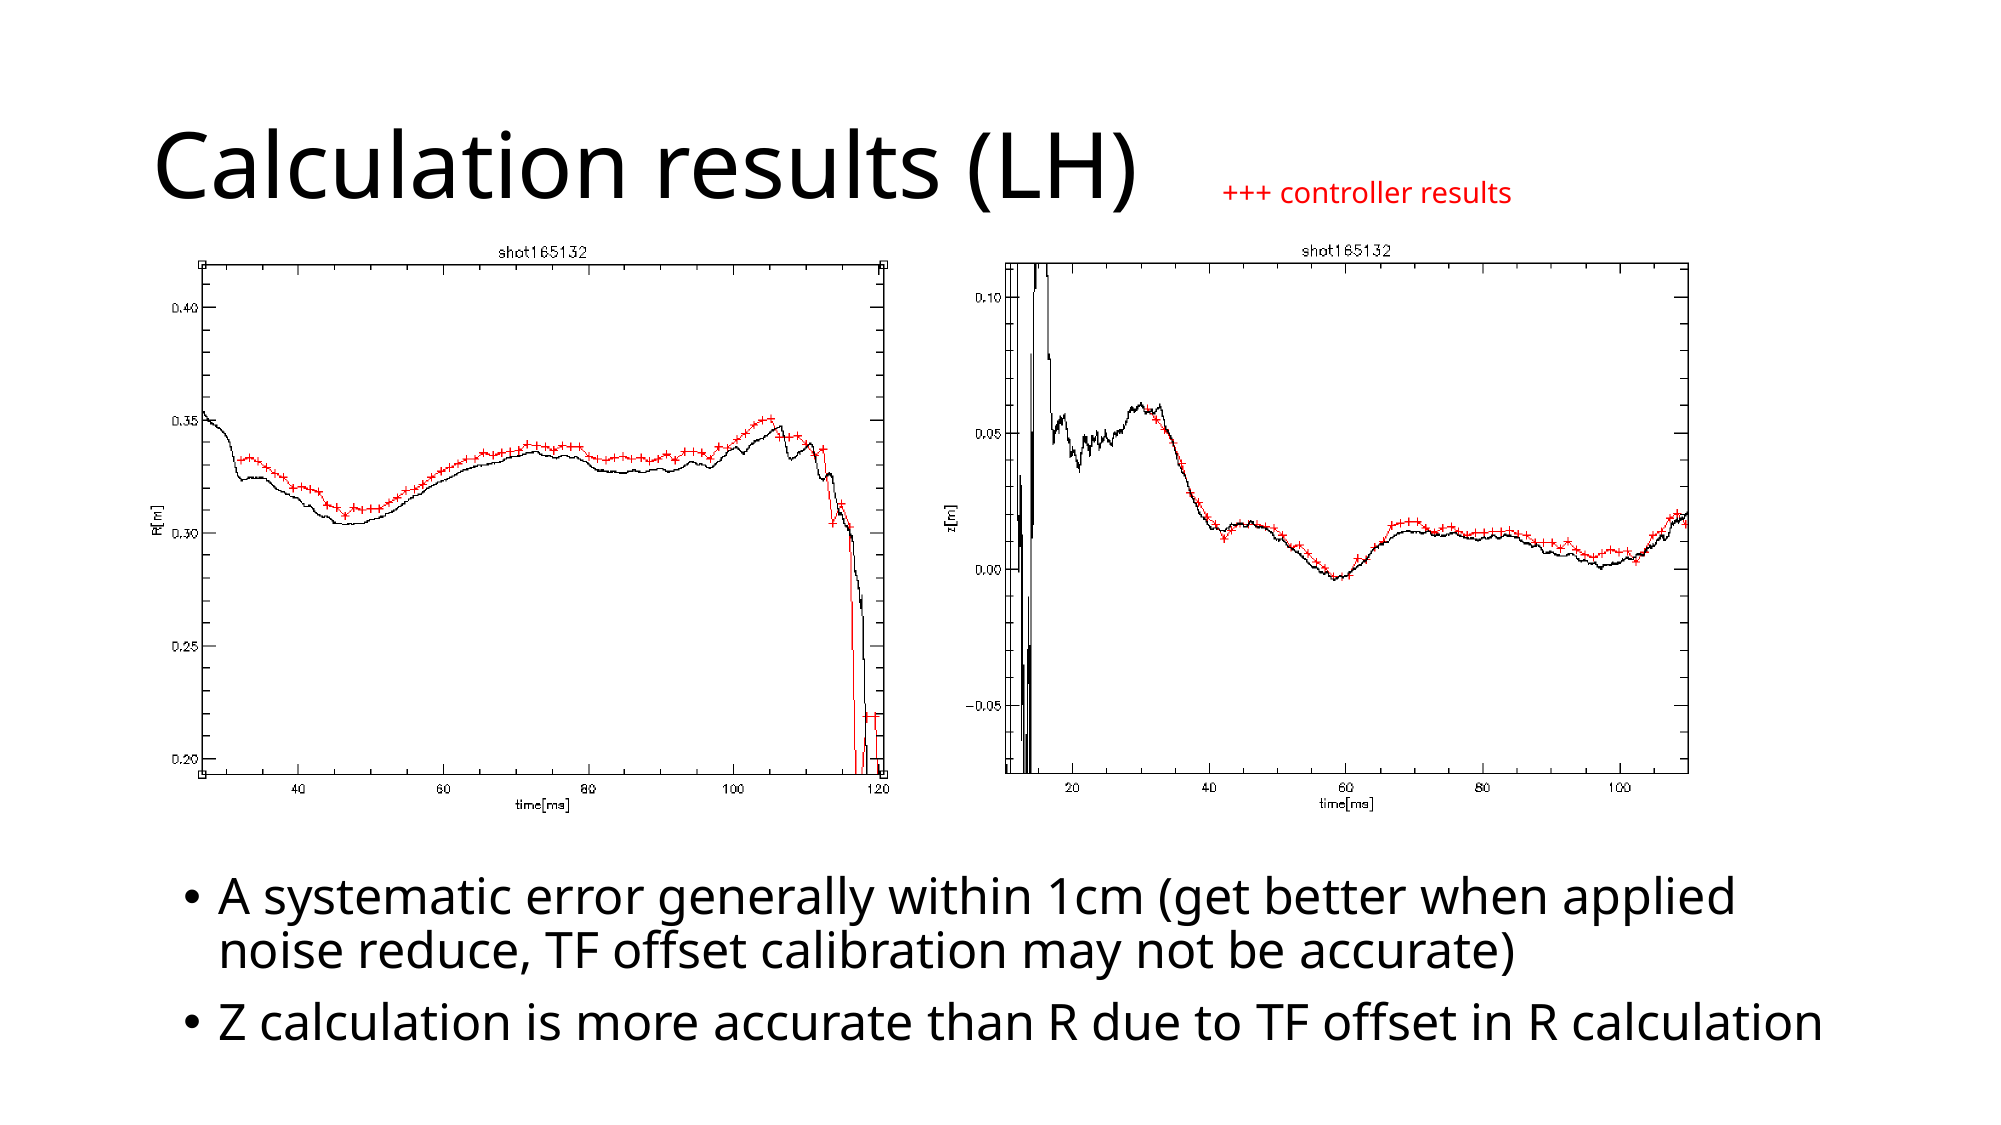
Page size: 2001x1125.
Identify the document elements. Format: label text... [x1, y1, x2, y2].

list A systematic error generally within 1cm (get better when applied noise reduce, TF offset calibration may not be accurate) Z calculation is more accurate than R due to TF offset in R calculation [168, 864, 1863, 1102]
text_box +++ controller results [1207, 167, 1823, 218]
picture [936, 241, 1697, 818]
picture [137, 245, 898, 818]
title Calculation results (LH) [137, 59, 1863, 278]
